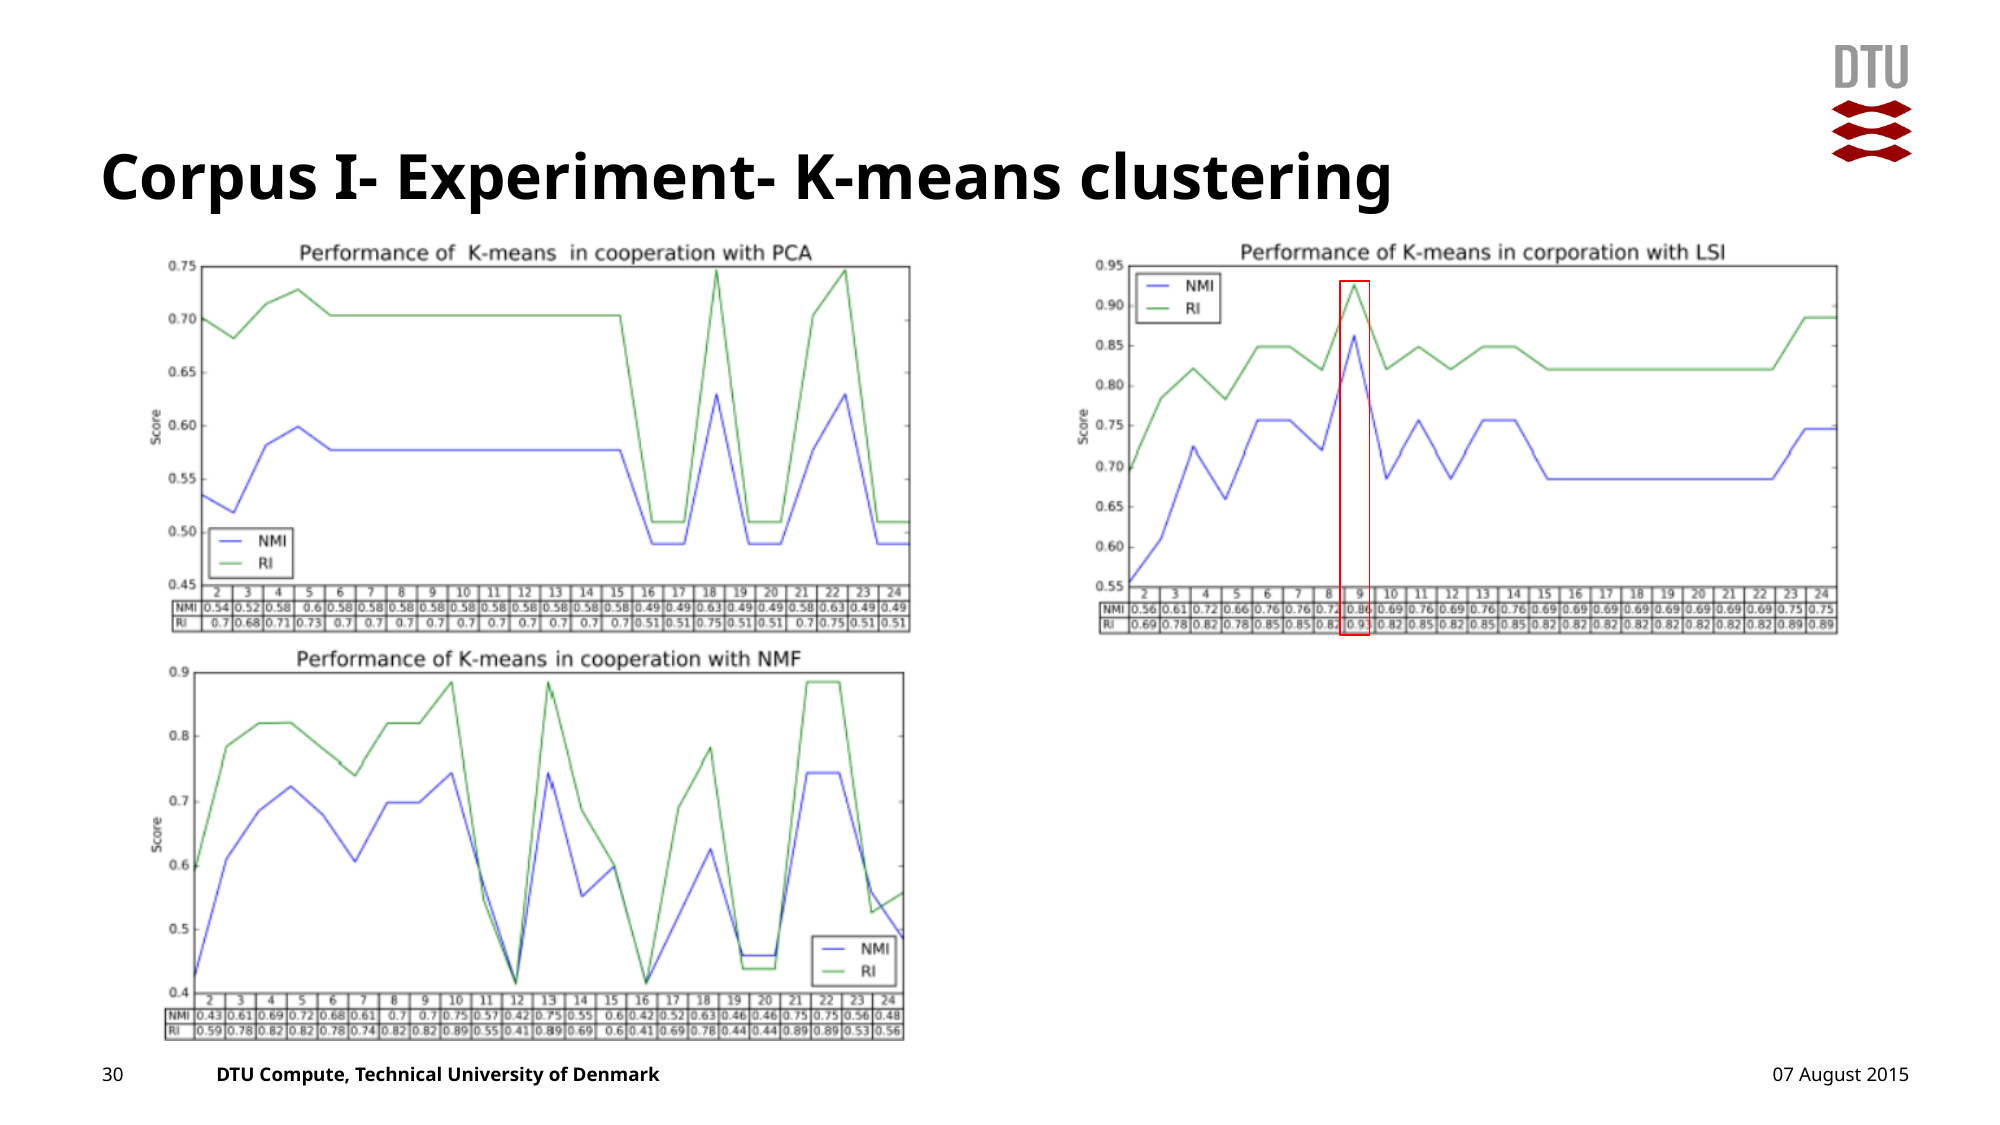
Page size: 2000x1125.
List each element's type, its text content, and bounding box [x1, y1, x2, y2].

title Corpus I- Experiment- K-means clustering [100, 24, 1834, 212]
picture [139, 645, 908, 1041]
picture [1070, 223, 1845, 638]
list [131, 239, 915, 636]
picture [1834, 45, 1912, 162]
slide_number 30 [102, 1062, 201, 1113]
